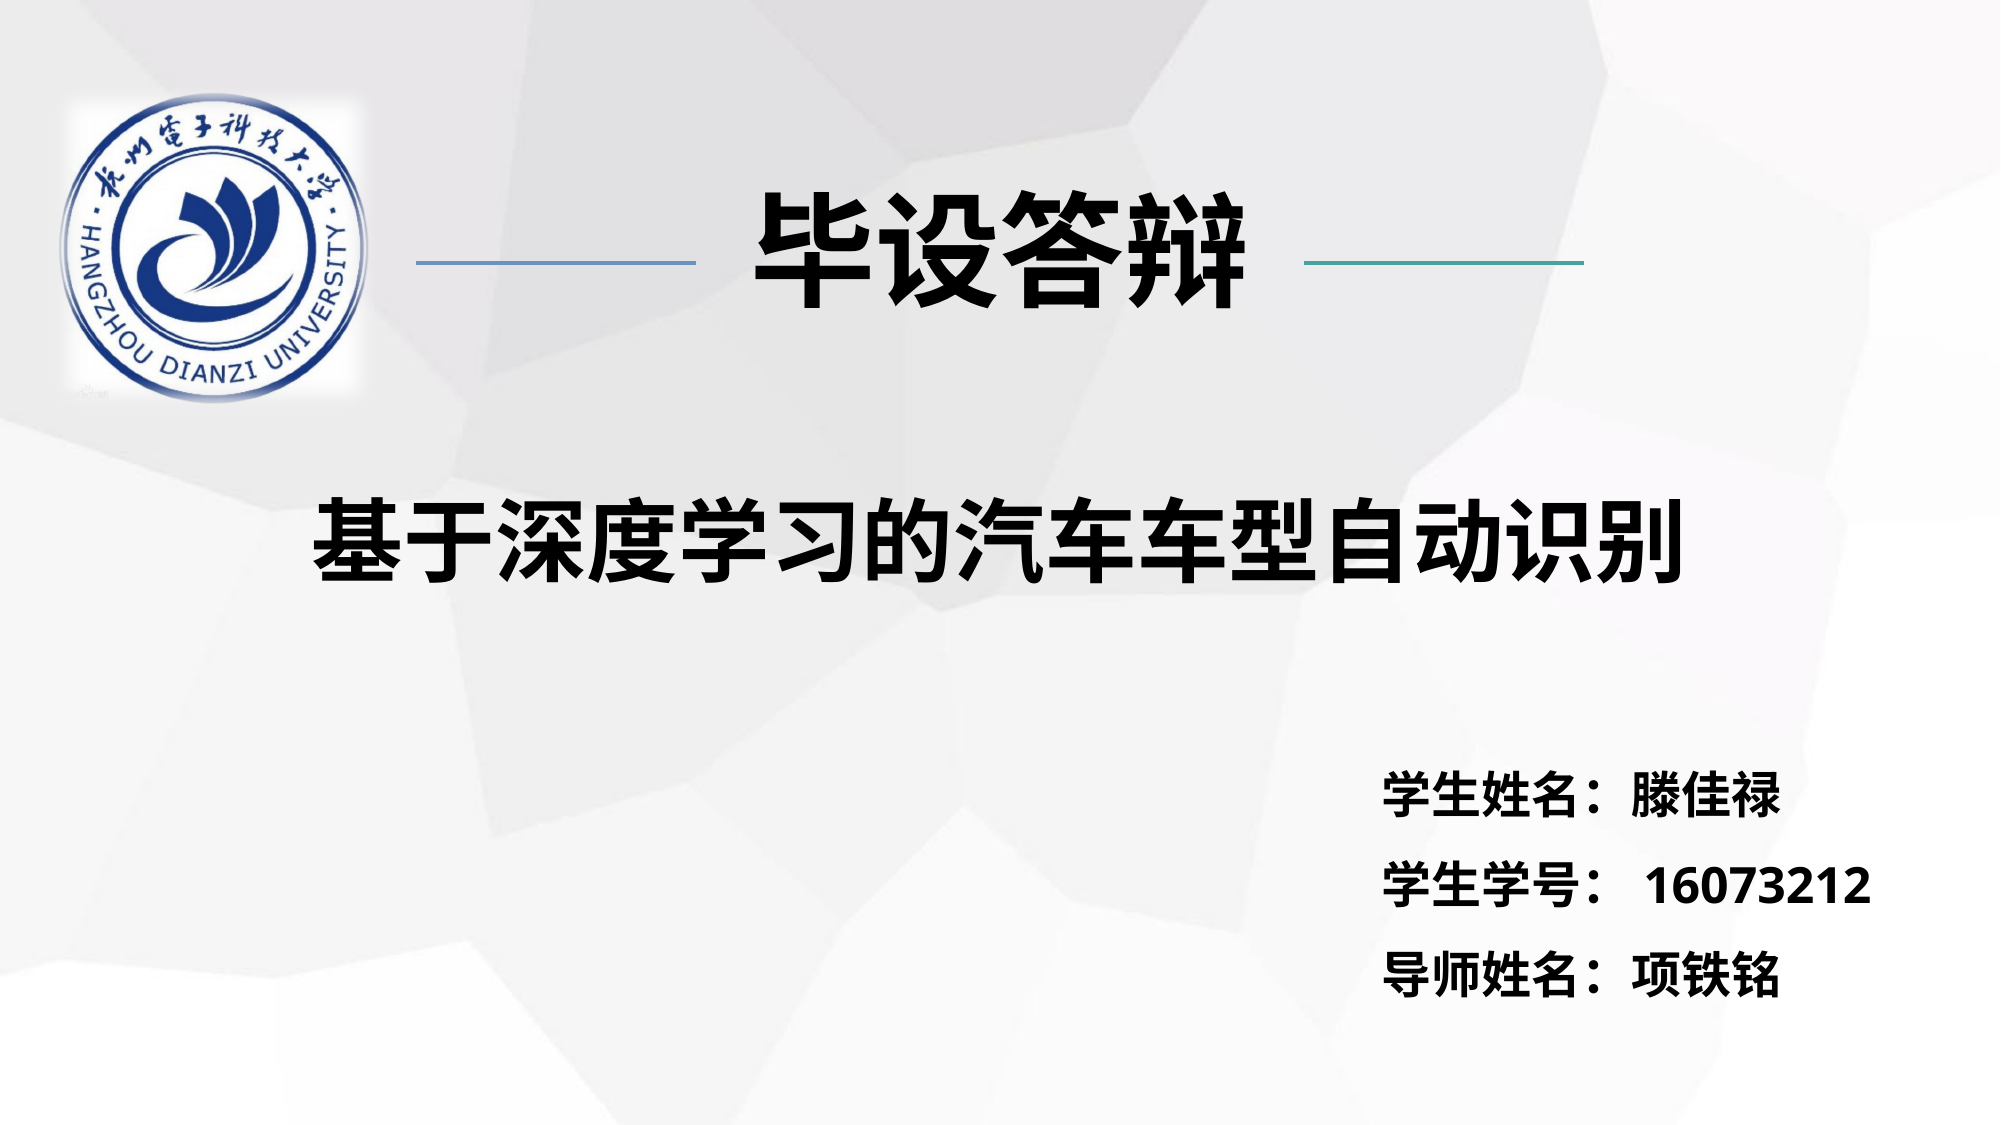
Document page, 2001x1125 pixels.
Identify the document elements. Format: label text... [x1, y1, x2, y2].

text_box 基于深度学习的汽车车型自动识别 [296, 476, 1703, 601]
text_box 学生姓名：滕佳禄 学生学号：16073212 导师姓名：项铁铭 [1366, 726, 1985, 1011]
text_box 毕设答辩 [735, 164, 1265, 263]
picture [0, 0, 2001, 1125]
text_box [415, 263, 1585, 332]
